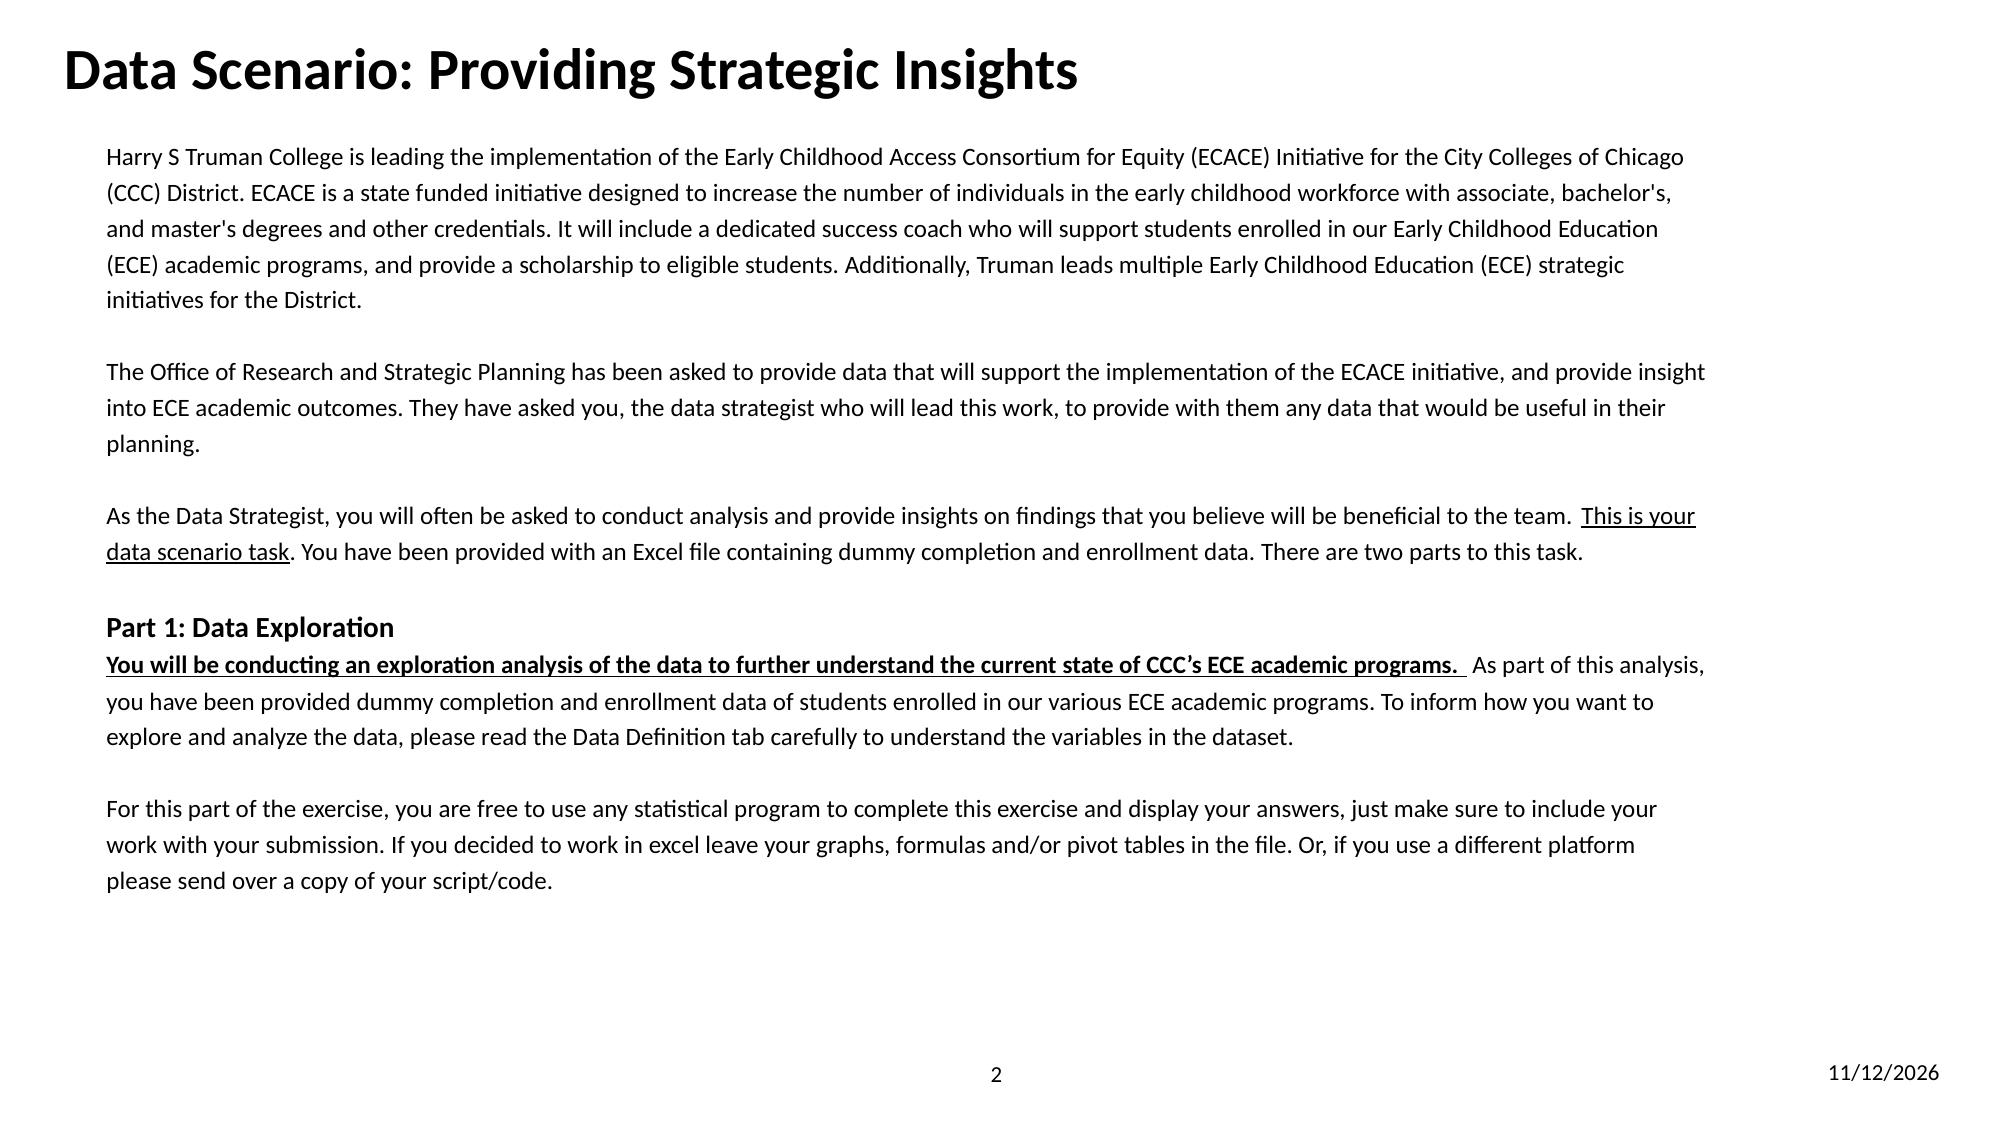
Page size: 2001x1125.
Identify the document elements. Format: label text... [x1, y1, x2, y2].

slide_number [1781, 1050, 1948, 1093]
slide_number 2 [946, 1052, 1047, 1096]
title Data Scenario: Providing Strategic Insights [50, 23, 1948, 110]
list Harry S Truman College is leading the implementation of the Early Childhood Access Consortium for Equity (ECACE) Initiative for the City Colleges of Chicago (CCC) District. ECACE is a state funded initiative designed to increase the number of individuals in the early childhood workforce with associate, bachelor's, and master's degrees and other credentials. It will include a dedicated success coach who will support students enrolled in our Early Childhood Education (ECE) academic programs, and provide a scholarship to eligible students. Additionally, Truman leads multiple Early Childhood Education (ECE) strategic initiatives for the District. The Office of Research and Strategic Planning has been asked to provide data that will support the implementation of the ECACE initiative, and provide insight into ECE academic outcomes. They have asked you, the data strategist who will lead this work, to provide with them any data that would be useful in their planning. As the Data Strategist, you will often be asked to conduct analysis and provide insights on findings that you believe will be beneficial to the team. This is your data scenario task. You have been provided with an Excel file containing dummy completion and enrollment data. There are two parts to this task. Part 1: Data Exploration You will be conducting an exploration analysis of the data to further understand the current state of CCC’s ECE academic programs. As part of this analysis, you have been provided dummy completion and enrollment data of students enrolled in our various ECE academic programs. To inform how you want to explore and analyze the data, please read the Data Definition tab carefully to understand the variables in the dataset. For this part of the exercise, you are free to use any statistical program to complete this exercise and display your answers, just make sure to include your work with your submission. If you decided to work in excel leave your graphs, formulas and/or pivot tables in the file. Or, if you use a different platform please send over a copy of your script/code. [90, 125, 1726, 1005]
